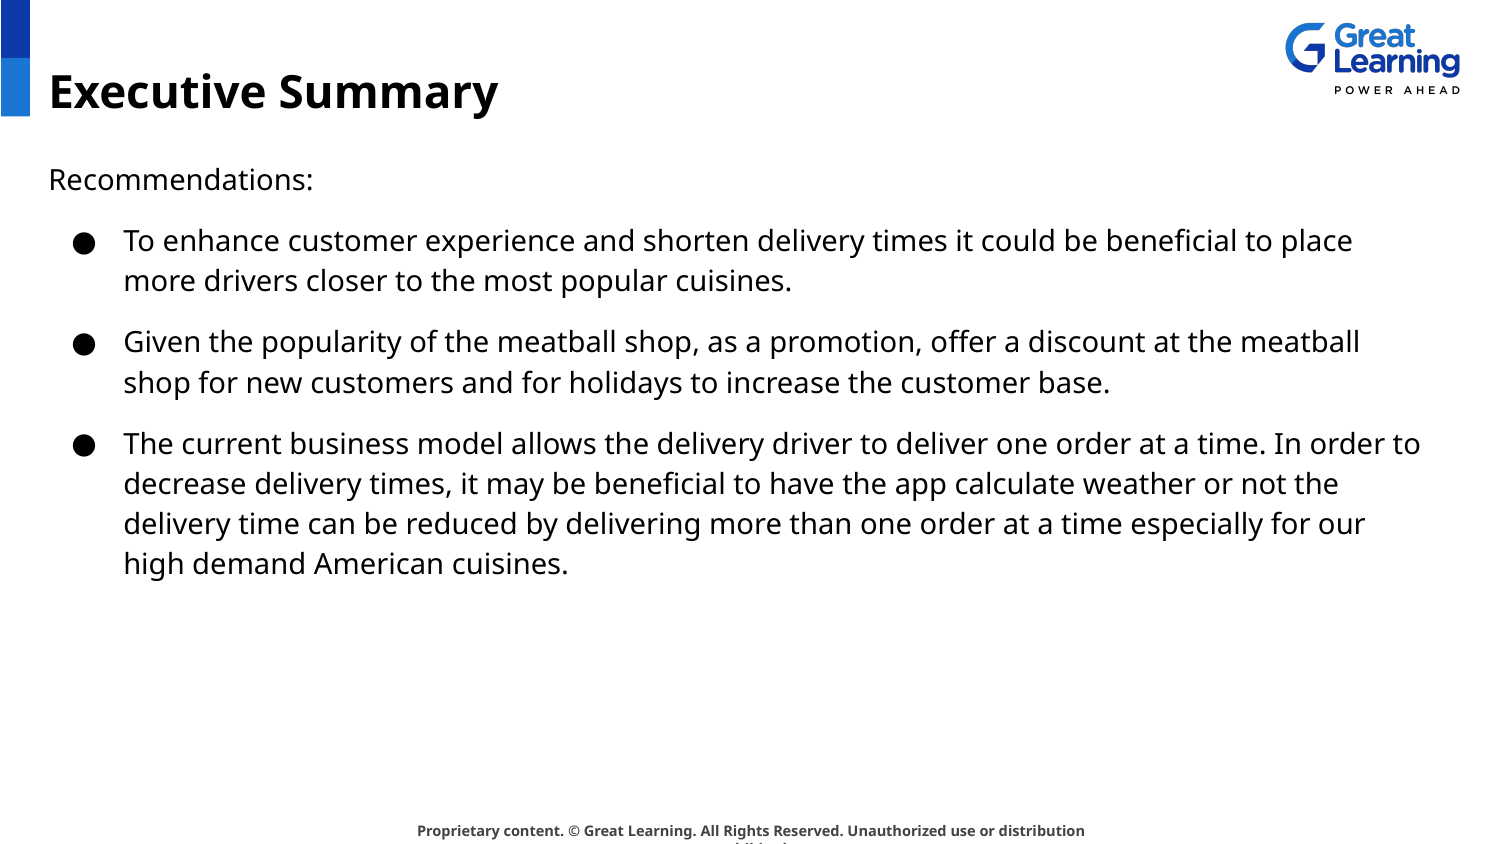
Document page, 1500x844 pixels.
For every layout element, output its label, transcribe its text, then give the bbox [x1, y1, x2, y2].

list Recommendations: To enhance customer experience and shorten delivery times it could be beneficial to place more drivers closer to the most popular cuisines. Given the popularity of the meatball shop, as a promotion, offer a discount at the meatball shop for new customers and for holidays to increase the customer base. The current business model allows the delivery driver to deliver one order at a time. In order to decrease delivery times, it may be beneficial to have the app calculate weather or not the delivery time can be reduced by delivering more than one order at a time especially for our high demand American cuisines. [33, 141, 1449, 750]
picture [1258, 11, 1487, 106]
title Executive Summary [33, 47, 1431, 141]
